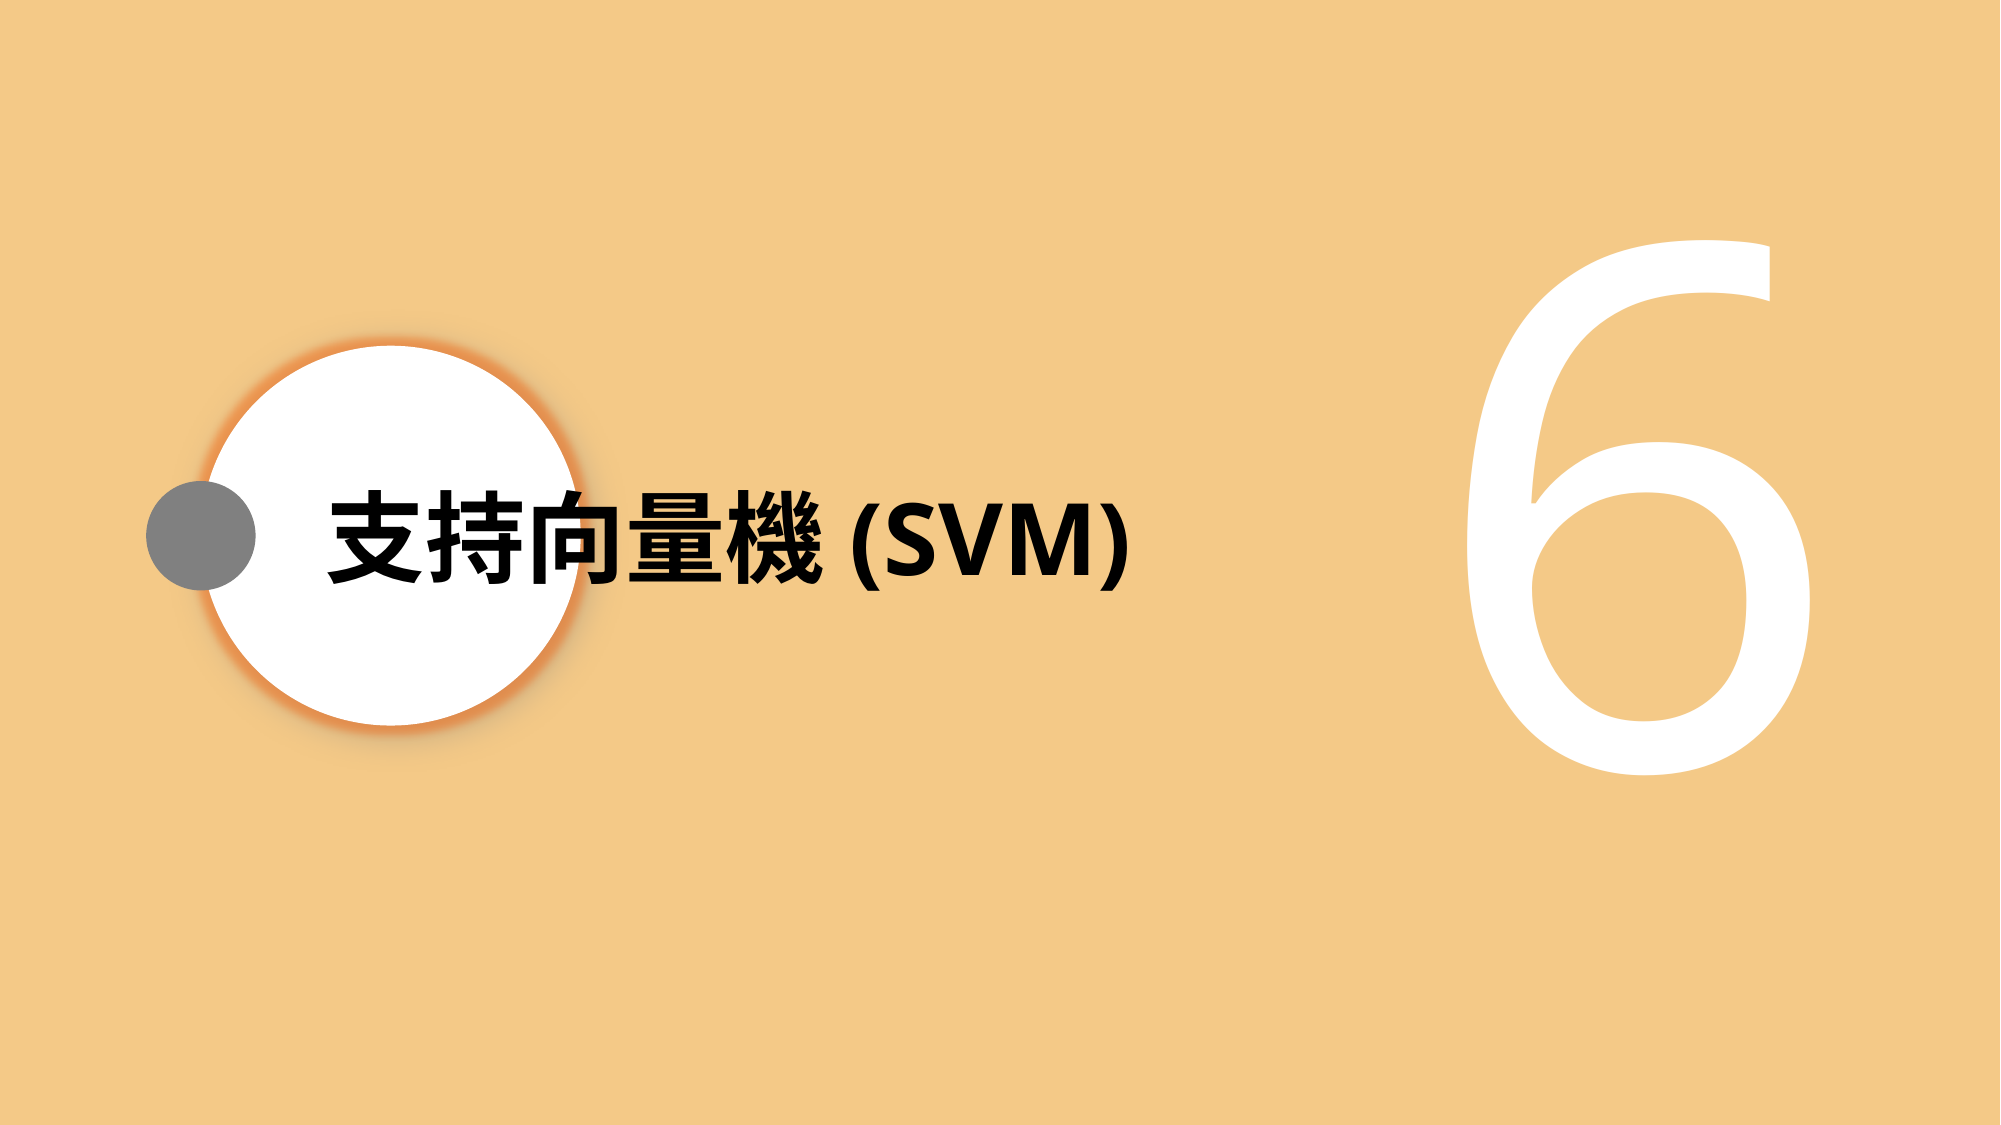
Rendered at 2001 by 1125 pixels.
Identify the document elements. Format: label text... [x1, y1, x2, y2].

text_box 支持向量機(SVM) [310, 467, 1412, 603]
text_box [0, 0, 2000, 1125]
text_box [208, 344, 570, 727]
text_box 6 [1412, 31, 1704, 922]
text_box [145, 479, 257, 592]
